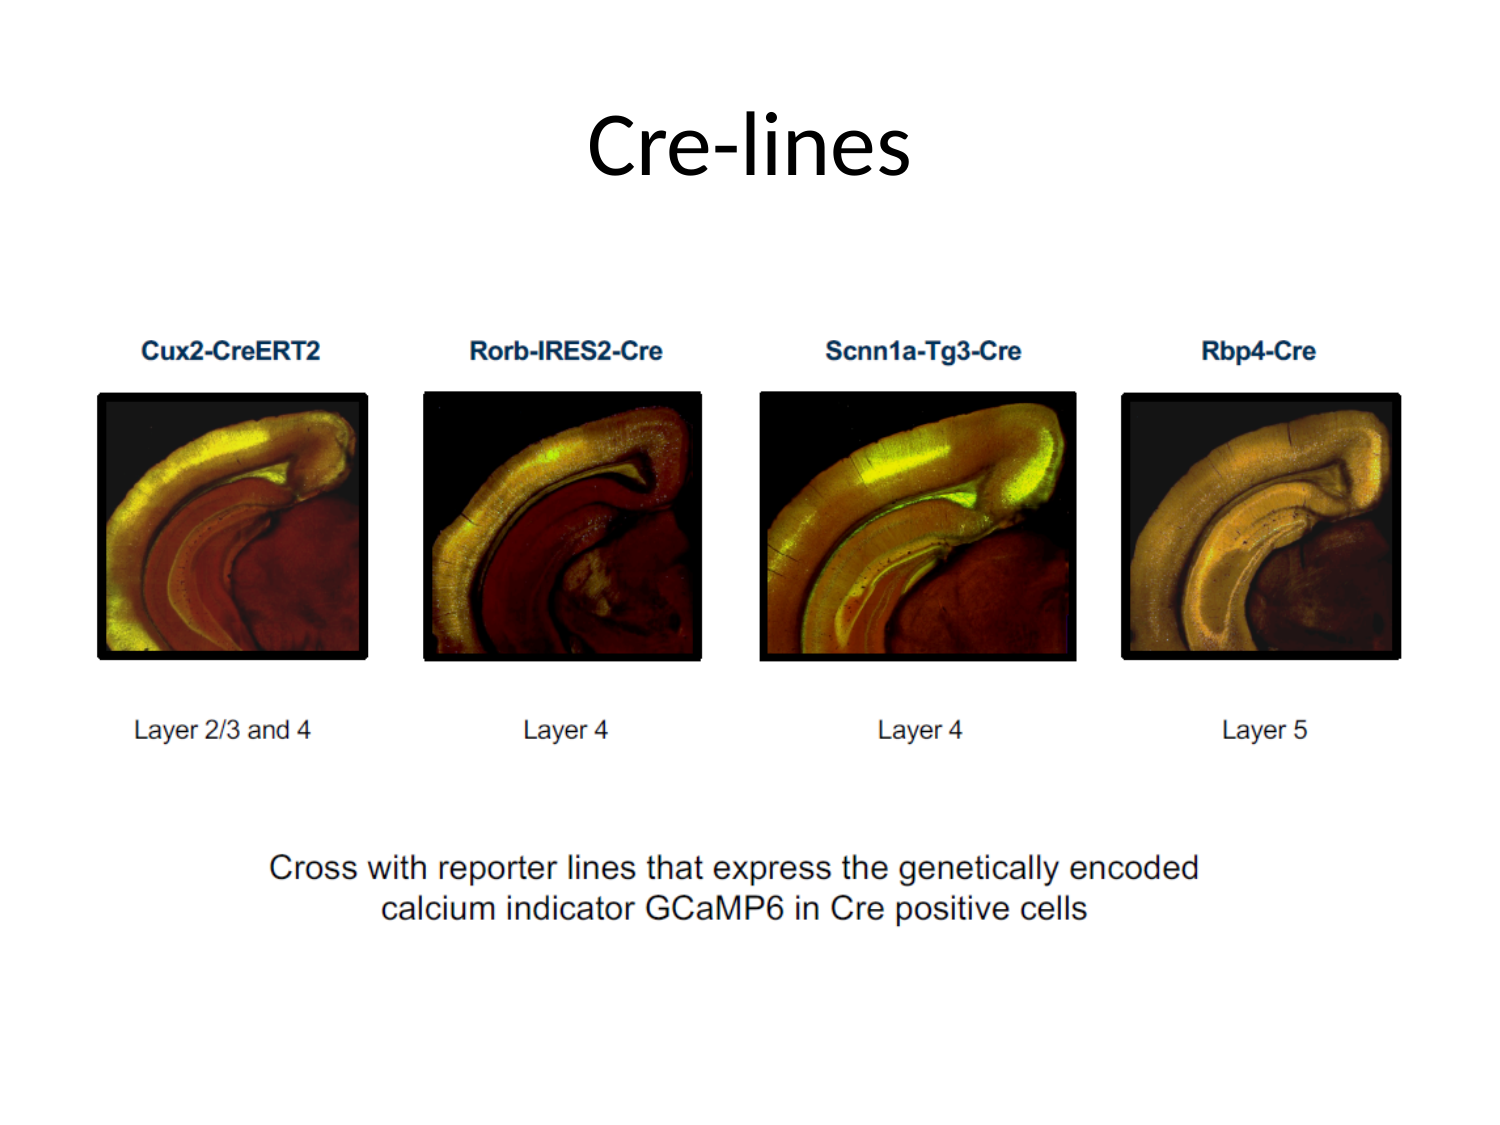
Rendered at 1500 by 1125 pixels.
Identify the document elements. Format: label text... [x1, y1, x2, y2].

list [74, 321, 1426, 946]
title Cre-lines [75, 45, 1425, 233]
